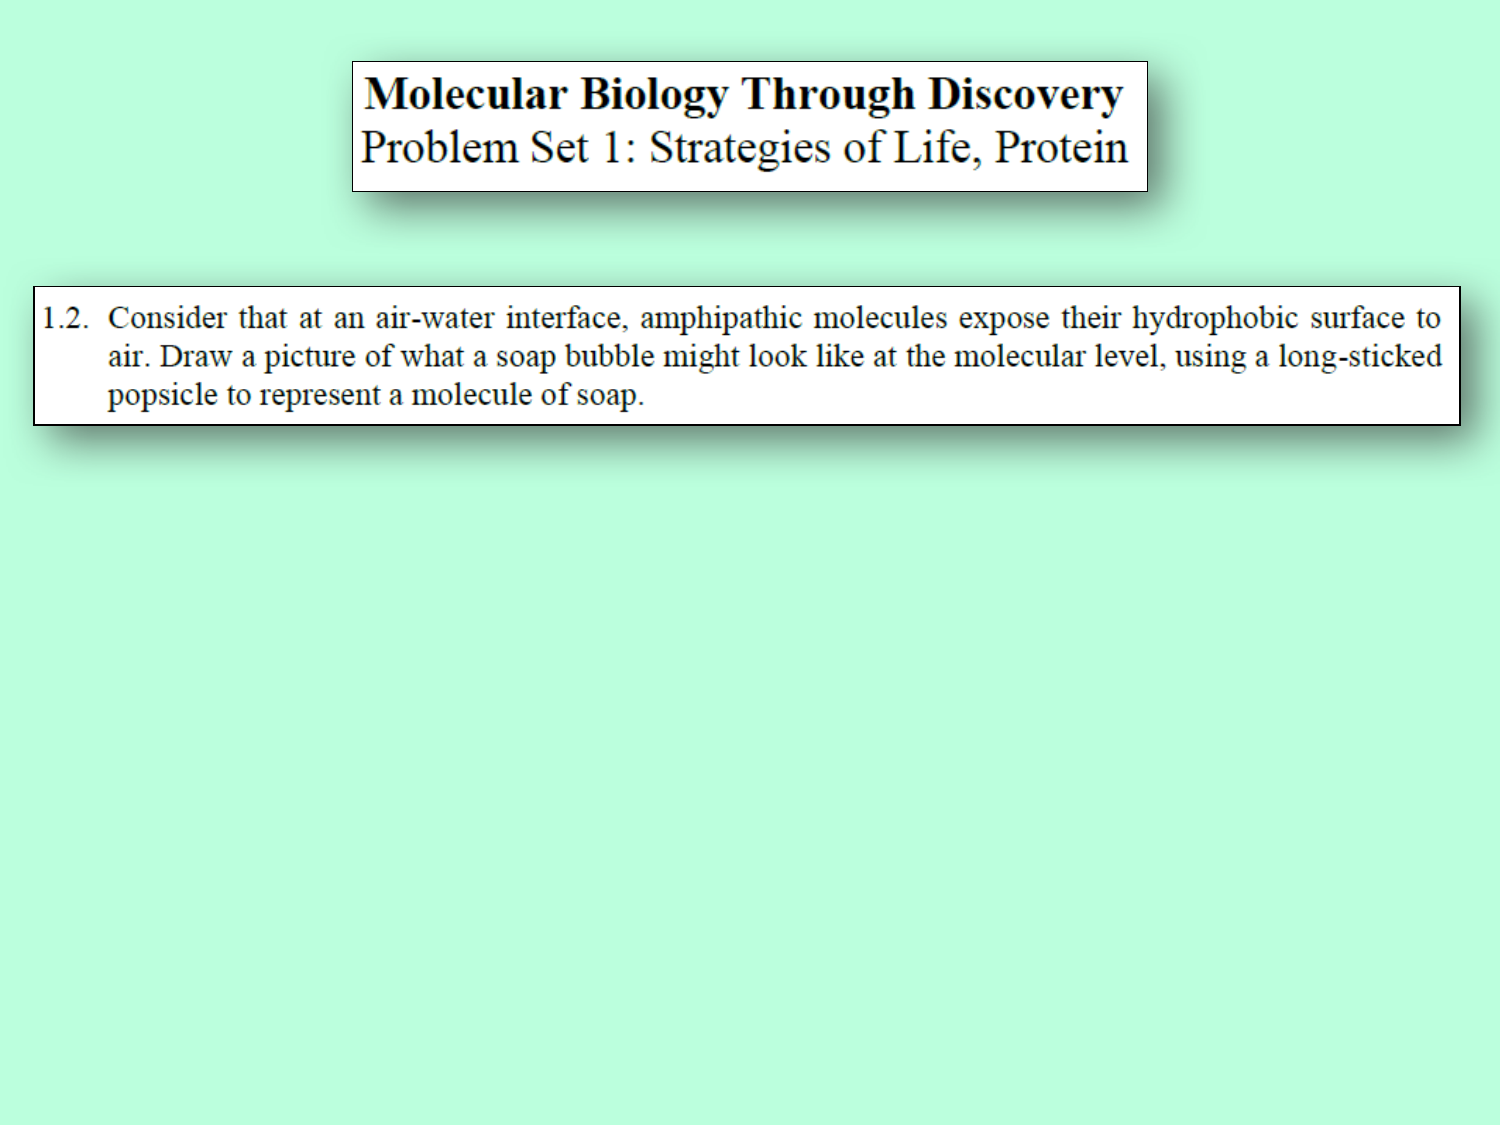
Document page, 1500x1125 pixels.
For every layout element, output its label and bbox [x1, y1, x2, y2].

picture [34, 287, 1460, 425]
picture [352, 62, 1148, 191]
